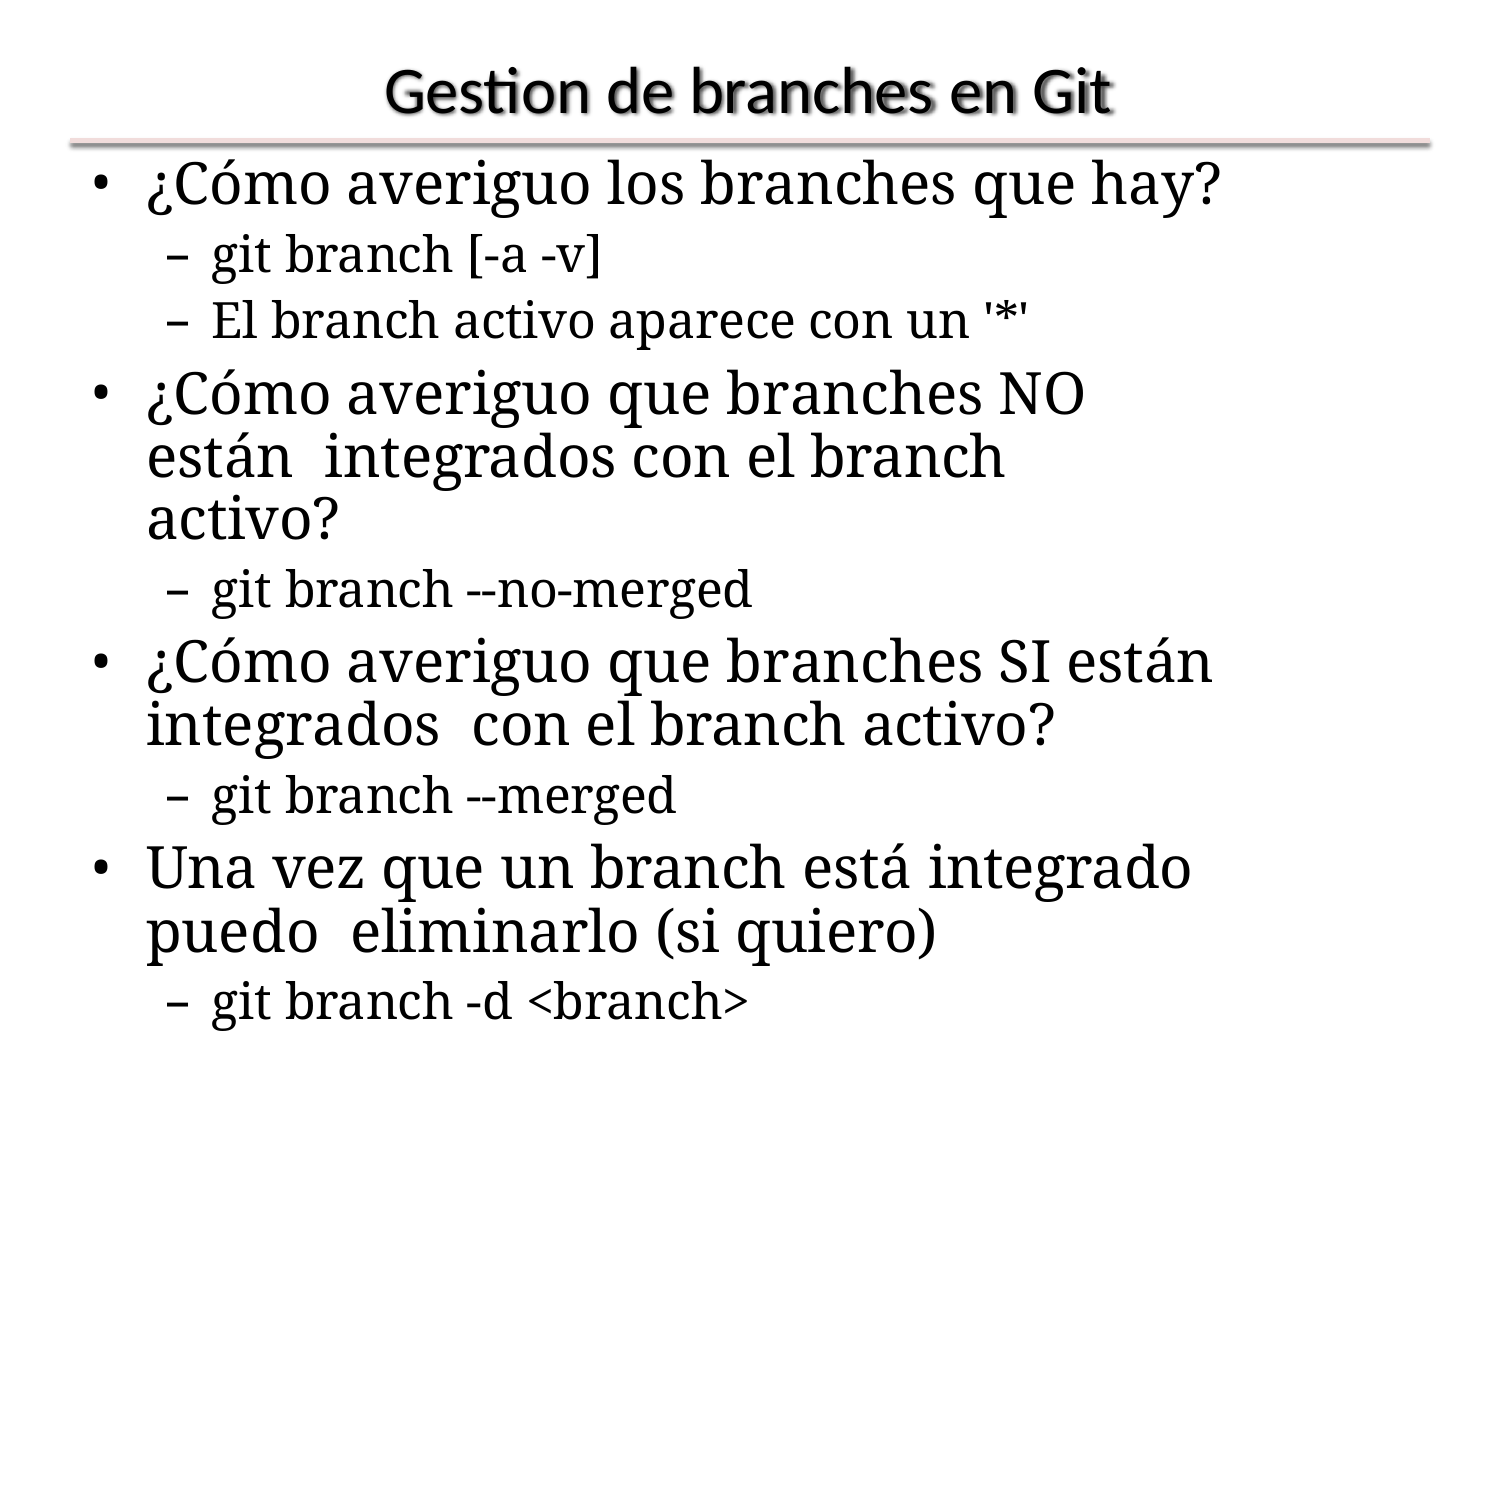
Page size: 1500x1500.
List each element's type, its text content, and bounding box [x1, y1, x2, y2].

text_box ¿Cómo averiguo los branches que hay? git branch [-a -v] El branch activo aparece con un '*' ¿Cómo averiguo que branches NO están integrados con el branch activo? git branch --no-merged ¿Cómo averiguo que branches SI están integrados con el branch activo? git branch --merged Una vez que un branch está integrado puedo eliminarlo (si quiero) git branch -d <branch> [87, 187, 1370, 1030]
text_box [63, 24, 1437, 178]
